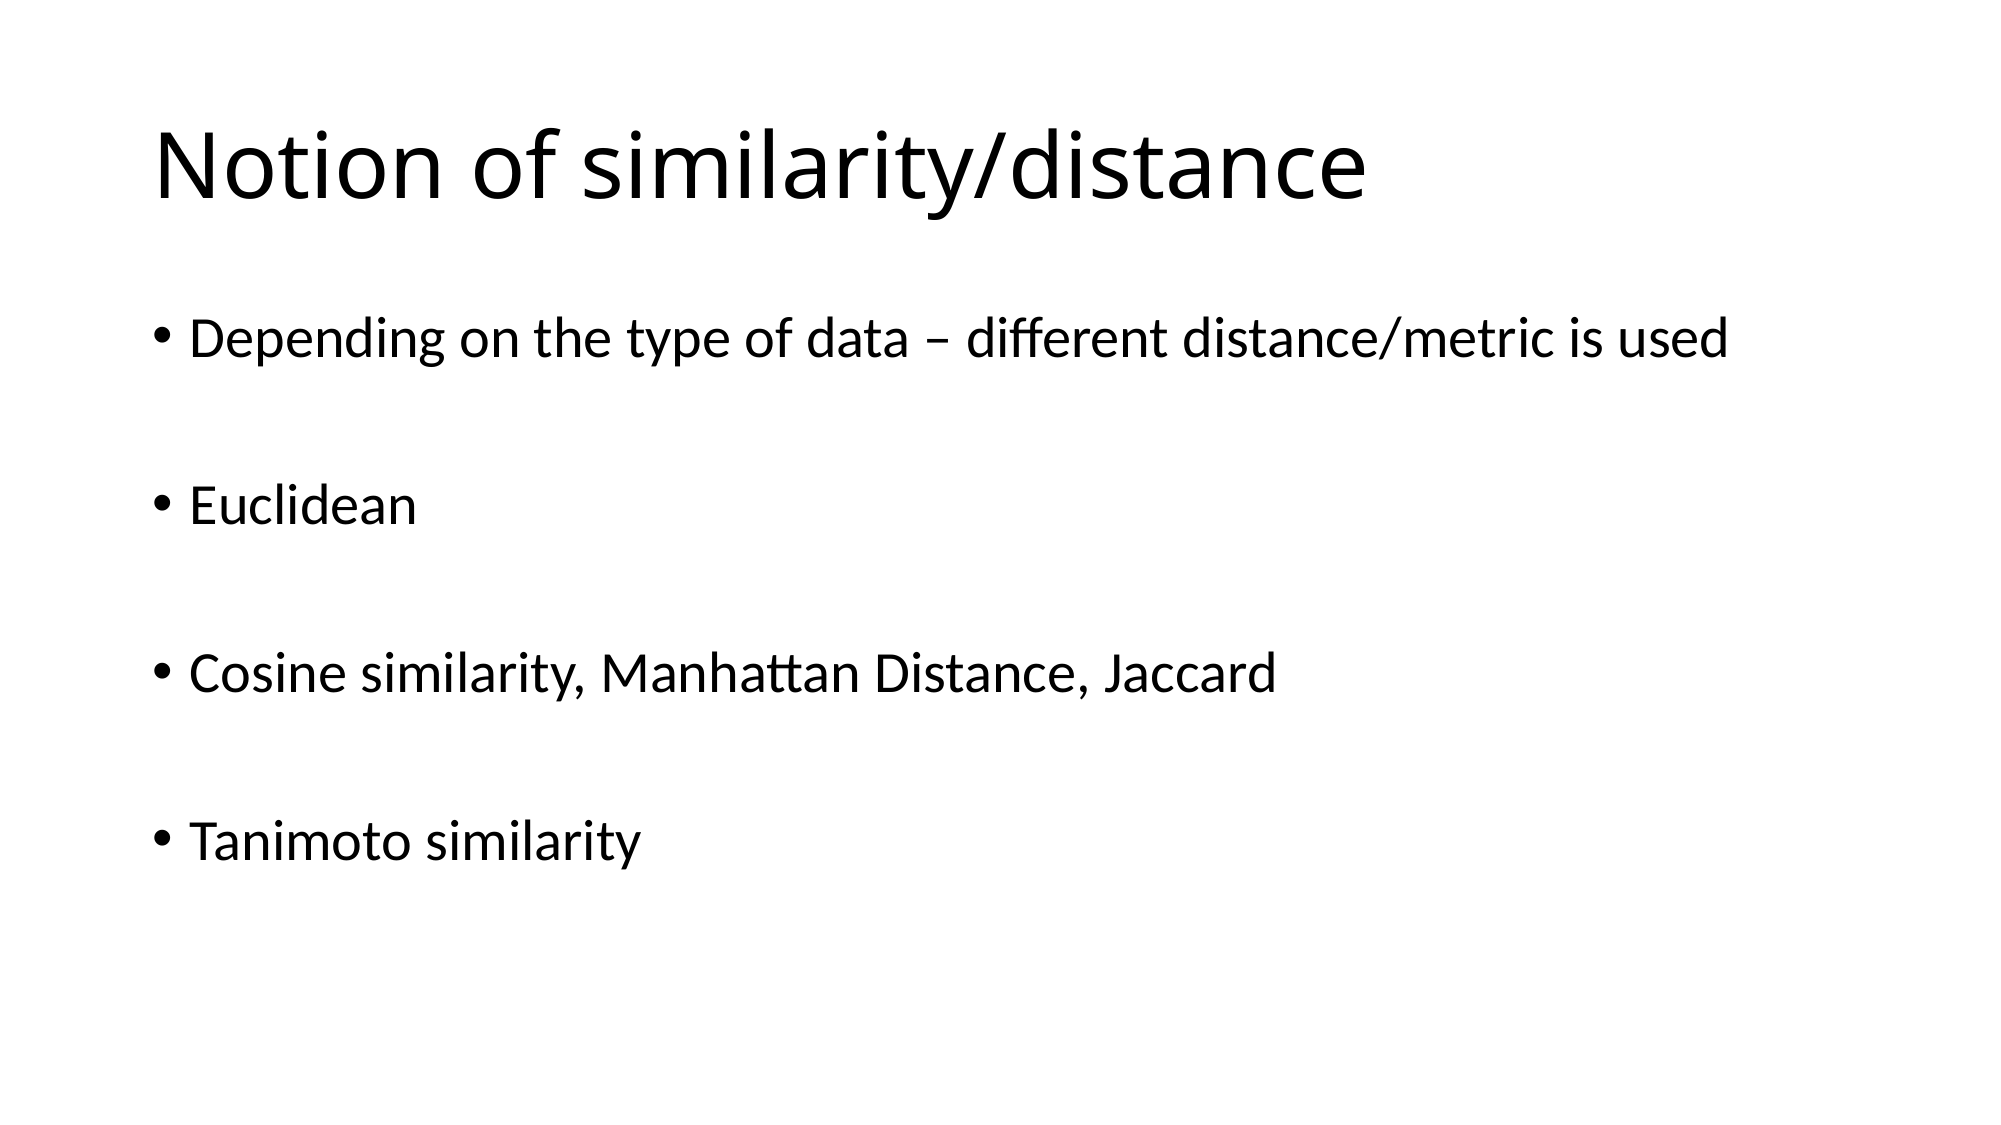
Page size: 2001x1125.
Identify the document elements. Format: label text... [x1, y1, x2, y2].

title Notion of similarity/distance [137, 59, 1863, 278]
list Depending on the type of data – different distance/metric is used Euclidean Cosine similarity, Manhattan Distance, Jaccard Tanimoto similarity [137, 299, 1863, 1014]
